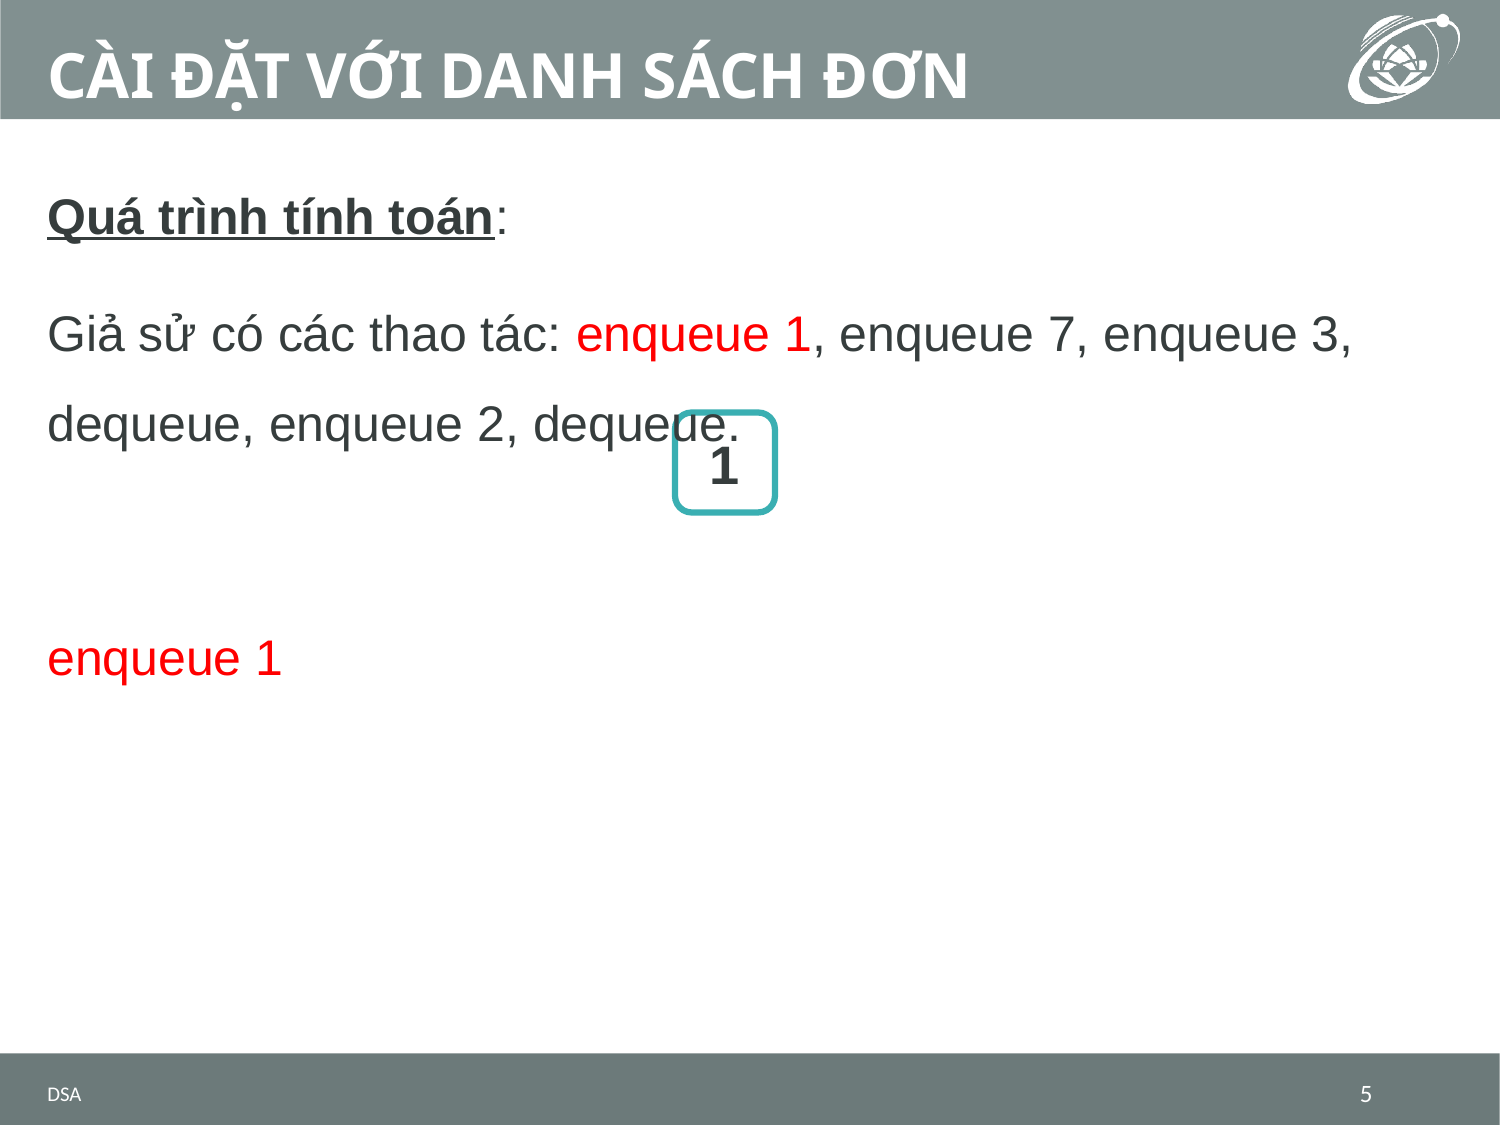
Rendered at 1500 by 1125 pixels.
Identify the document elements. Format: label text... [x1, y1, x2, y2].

footer DSA [32, 1073, 1075, 1113]
title CÀI ĐẶT VỚI DANH SÁCH ĐƠN [32, 0, 1468, 120]
slide_number 5 [1270, 1073, 1388, 1113]
list Quá trình tính toán: Giả sử có các thao tác: enqueue 1, enqueue 7, enqueue 3, dequeue, enqueue 2, dequeue. enqueue 1 [32, 146, 1468, 1054]
